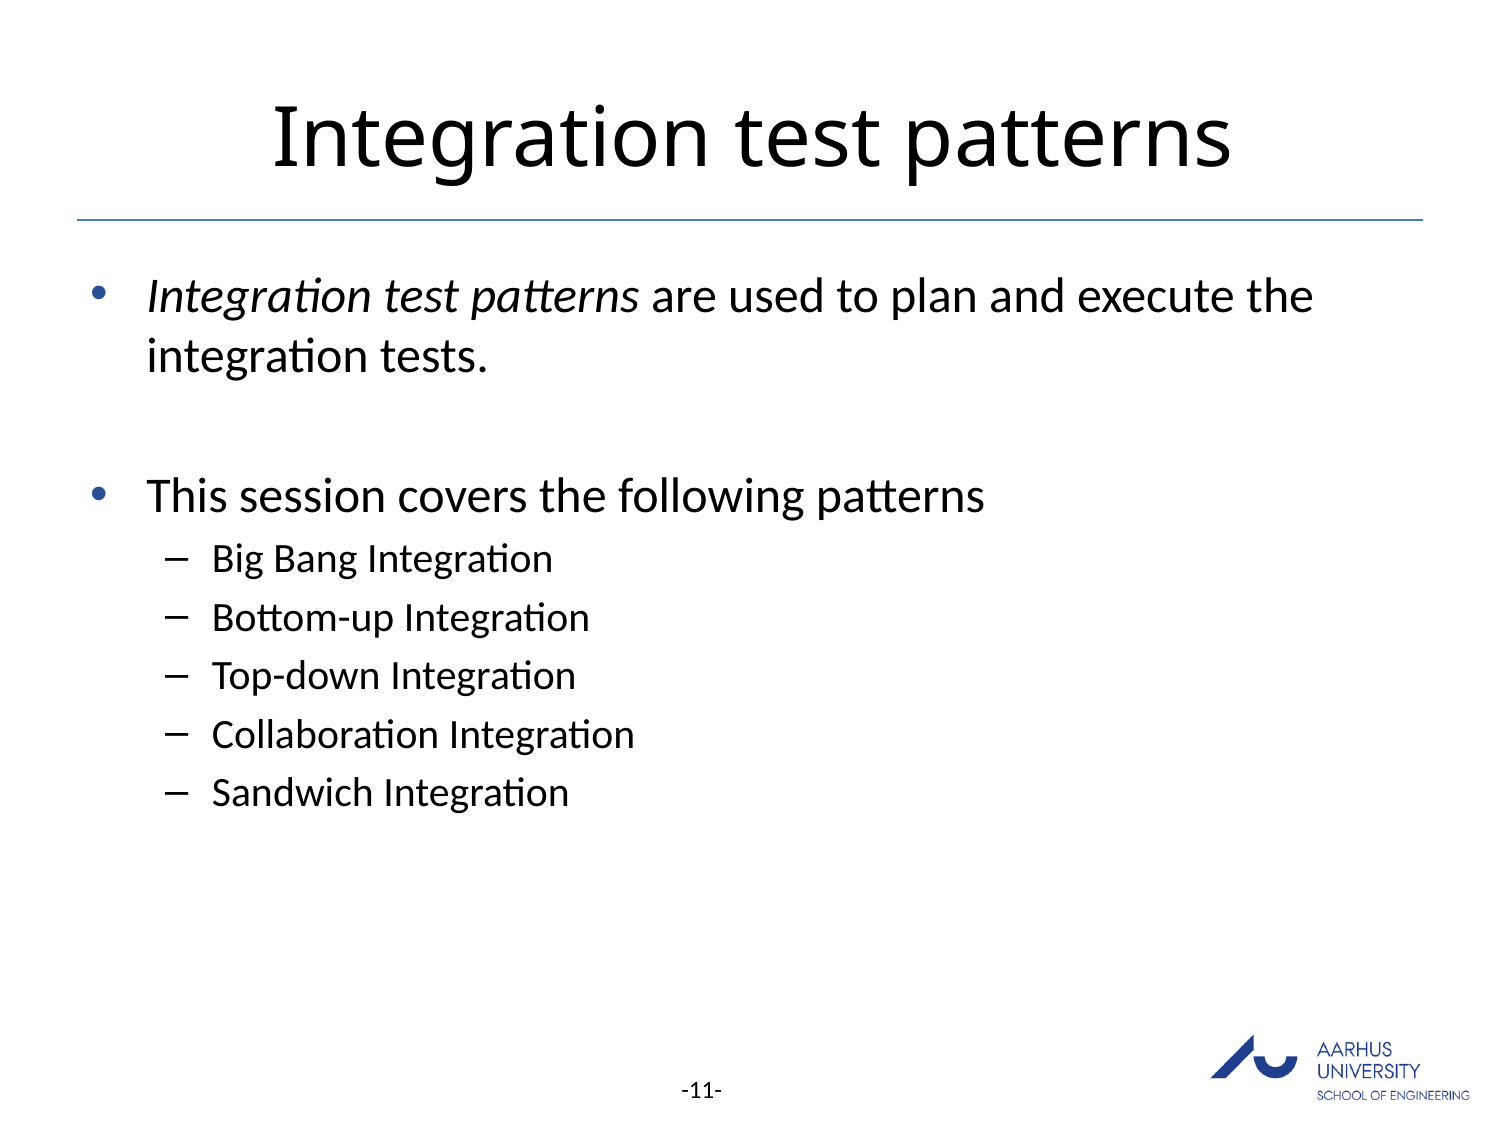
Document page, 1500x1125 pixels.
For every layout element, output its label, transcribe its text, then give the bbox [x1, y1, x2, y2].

picture [1210, 1034, 1470, 1100]
title Integration test patterns [147, 39, 1359, 228]
list Integration test patterns are used to plan and execute the integration tests. This session covers the following patterns Big Bang Integration Bottom-up Integration Top-down Integration Collaboration Integration Sandwich Integration [75, 255, 1425, 1024]
